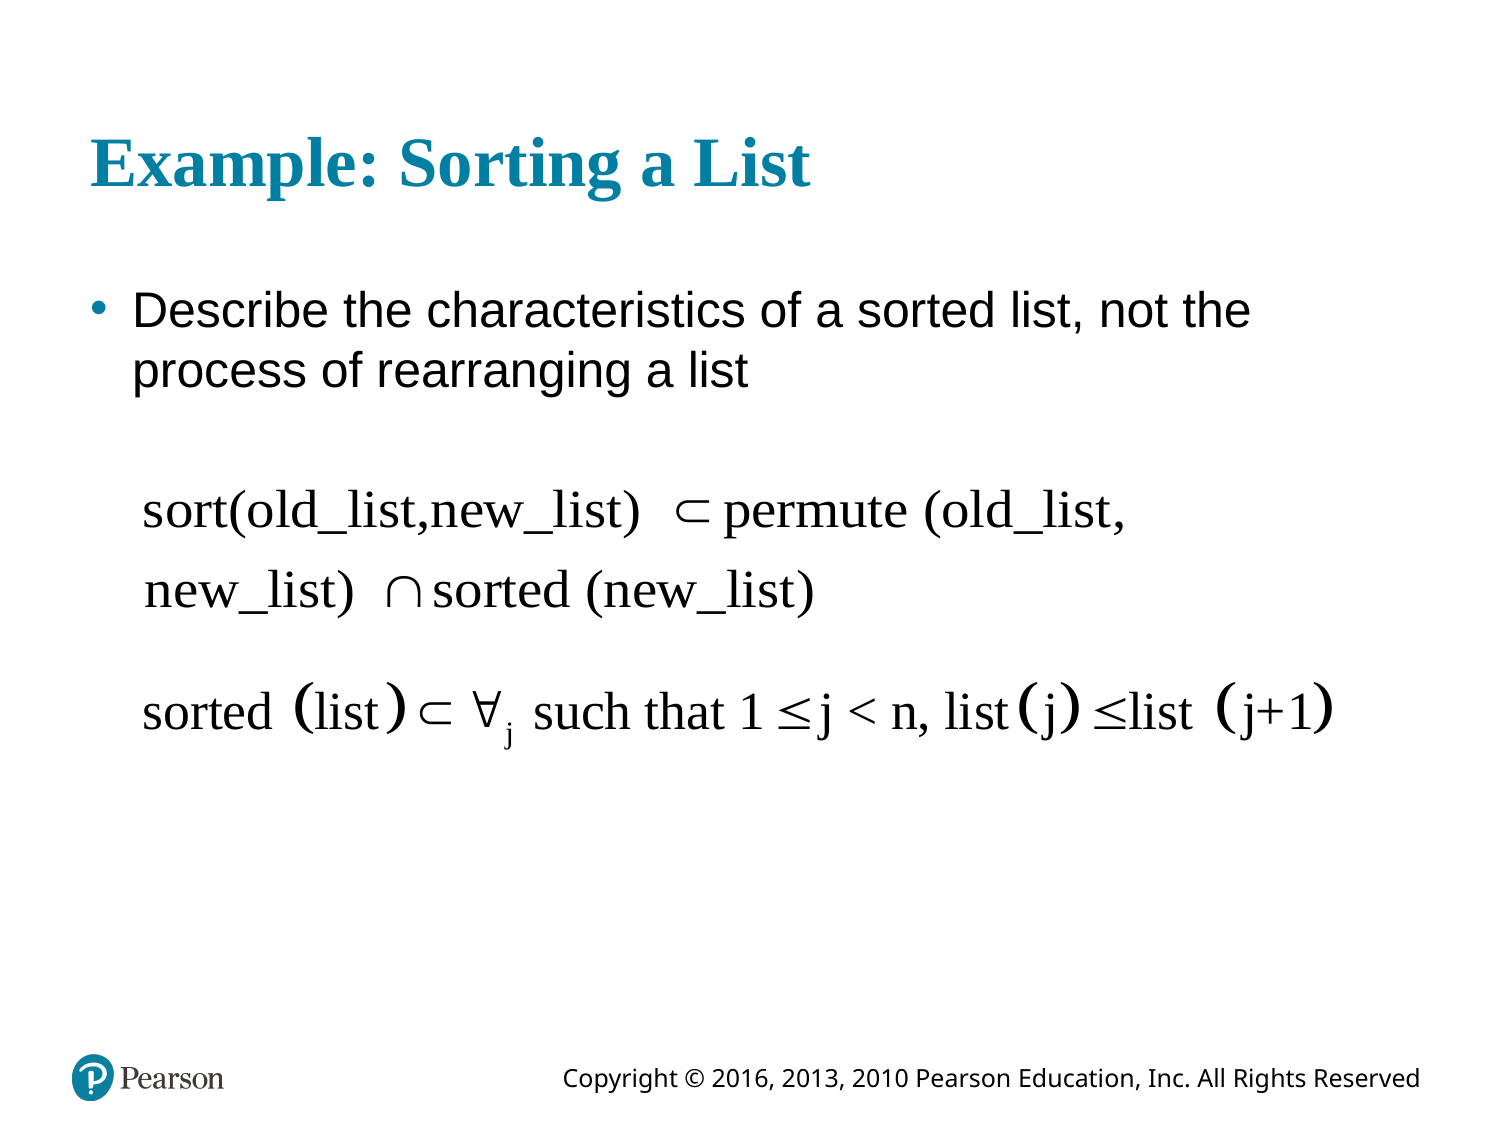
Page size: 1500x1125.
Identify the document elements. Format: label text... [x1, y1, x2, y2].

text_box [138, 675, 1337, 760]
list Describe the characteristics of a sorted list, not the process of rearranging a list [75, 262, 1425, 434]
title Example: Sorting a List [75, 35, 1425, 216]
picture [98, 1054, 224, 1101]
picture [72, 1054, 88, 1070]
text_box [138, 480, 1132, 629]
picture [72, 1087, 83, 1101]
picture [80, 1063, 106, 1088]
